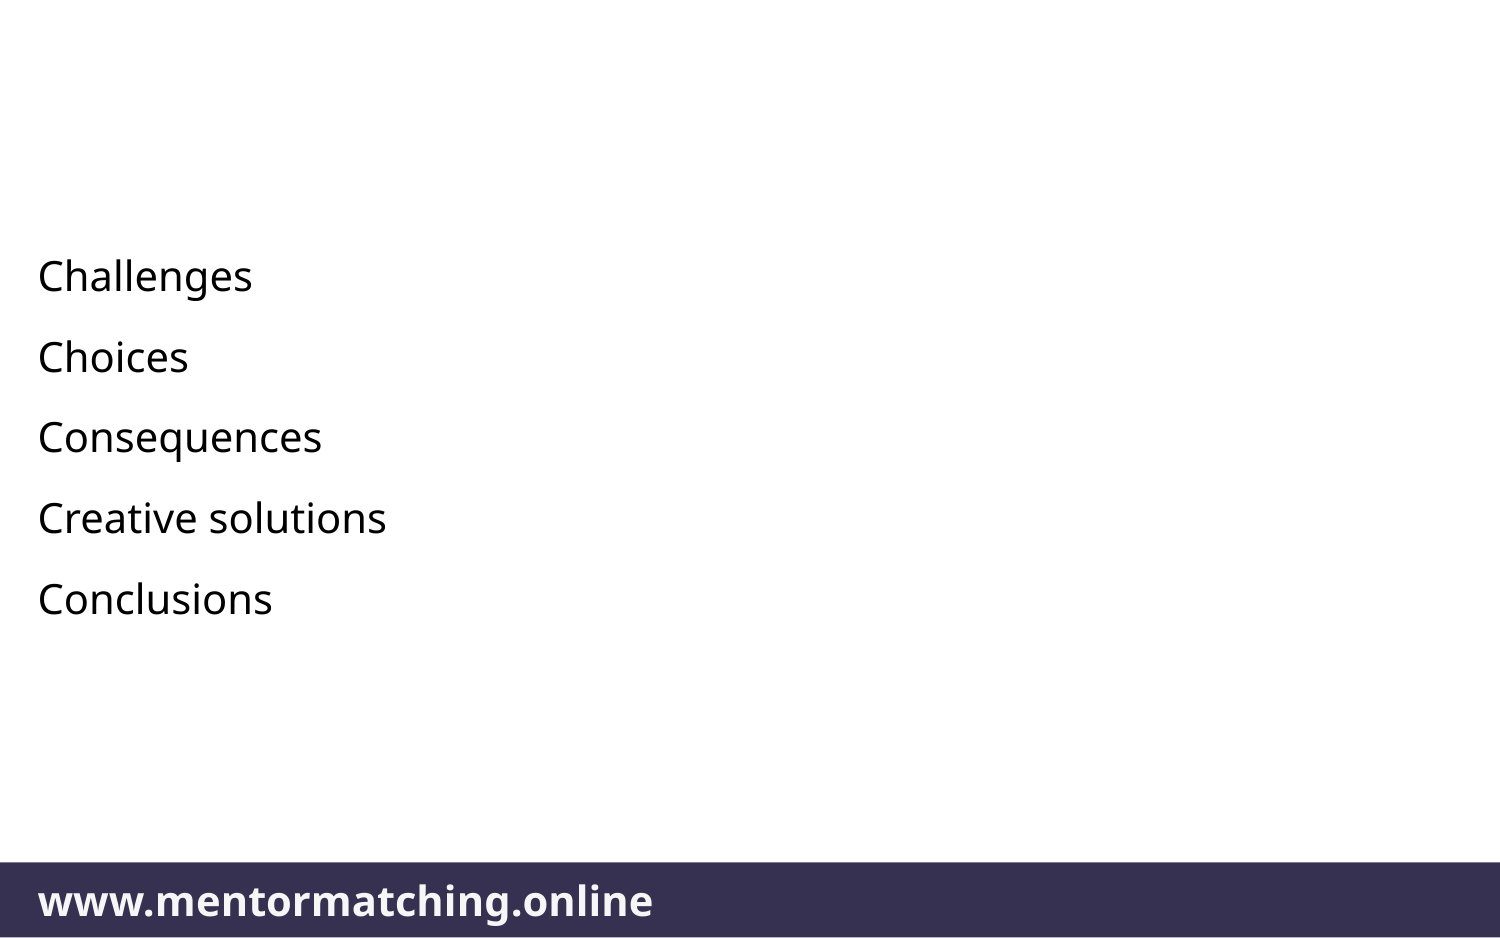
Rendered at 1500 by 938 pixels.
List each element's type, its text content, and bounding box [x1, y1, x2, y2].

list Challenges Choices Consequences Creative solutions Conclusions [37, 37, 1463, 825]
